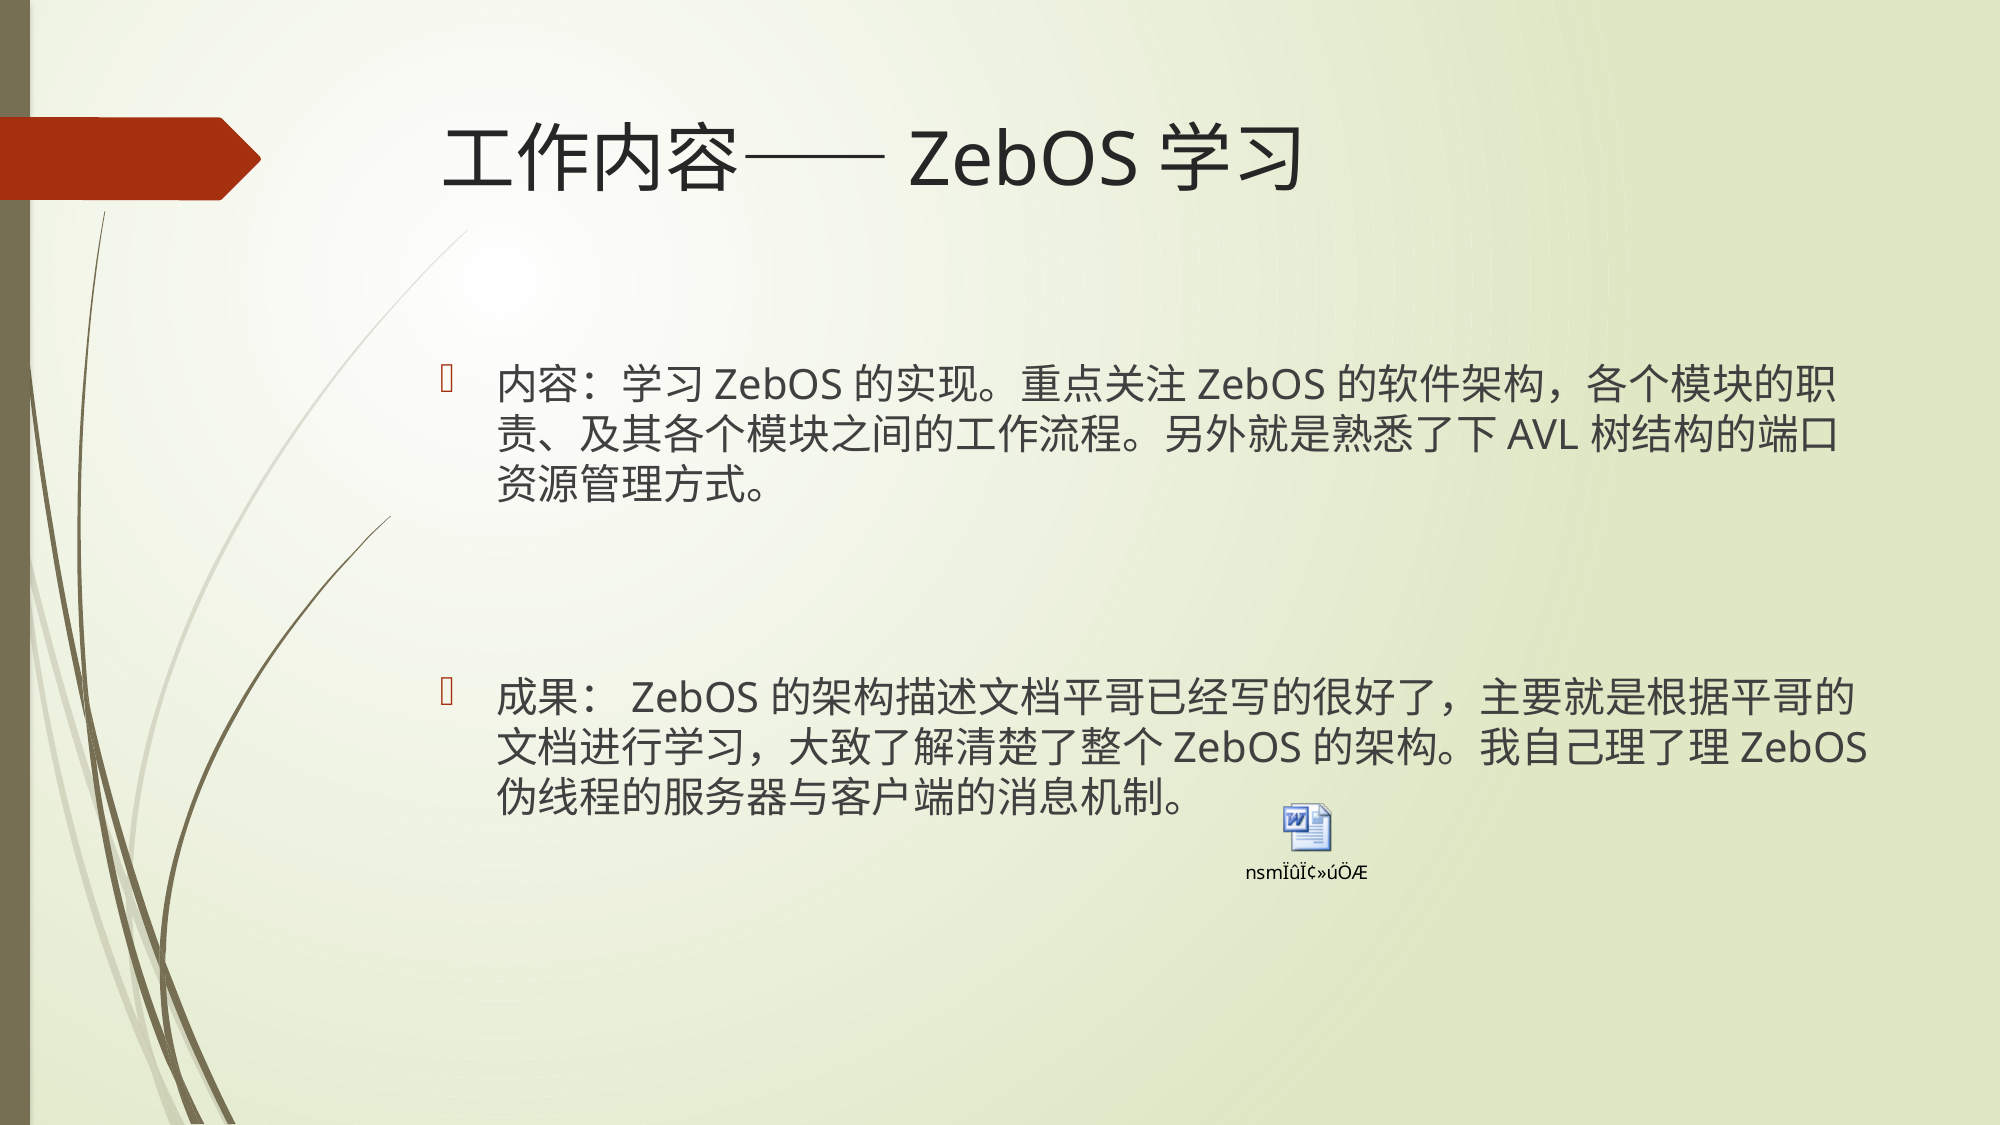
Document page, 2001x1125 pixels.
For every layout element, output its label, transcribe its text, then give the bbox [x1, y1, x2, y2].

title 工作内容——ZebOS学习 [425, 102, 1888, 313]
list 内容：学习ZebOS的实现。重点关注ZebOS的软件架构，各个模块的职责、及其各个模块之间的工作流程。另外就是熟悉了下AVL树结构的端口资源管理方式。 成果：ZebOS的架构描述文档平哥已经写的很好了，主要就是根据平哥的文档进行学习，大致了解清楚了整个ZebOS的架构。我自己理了理ZebOS伪线程的服务器与客户端的消息机制。 [424, 350, 1888, 970]
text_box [1231, 802, 1383, 940]
